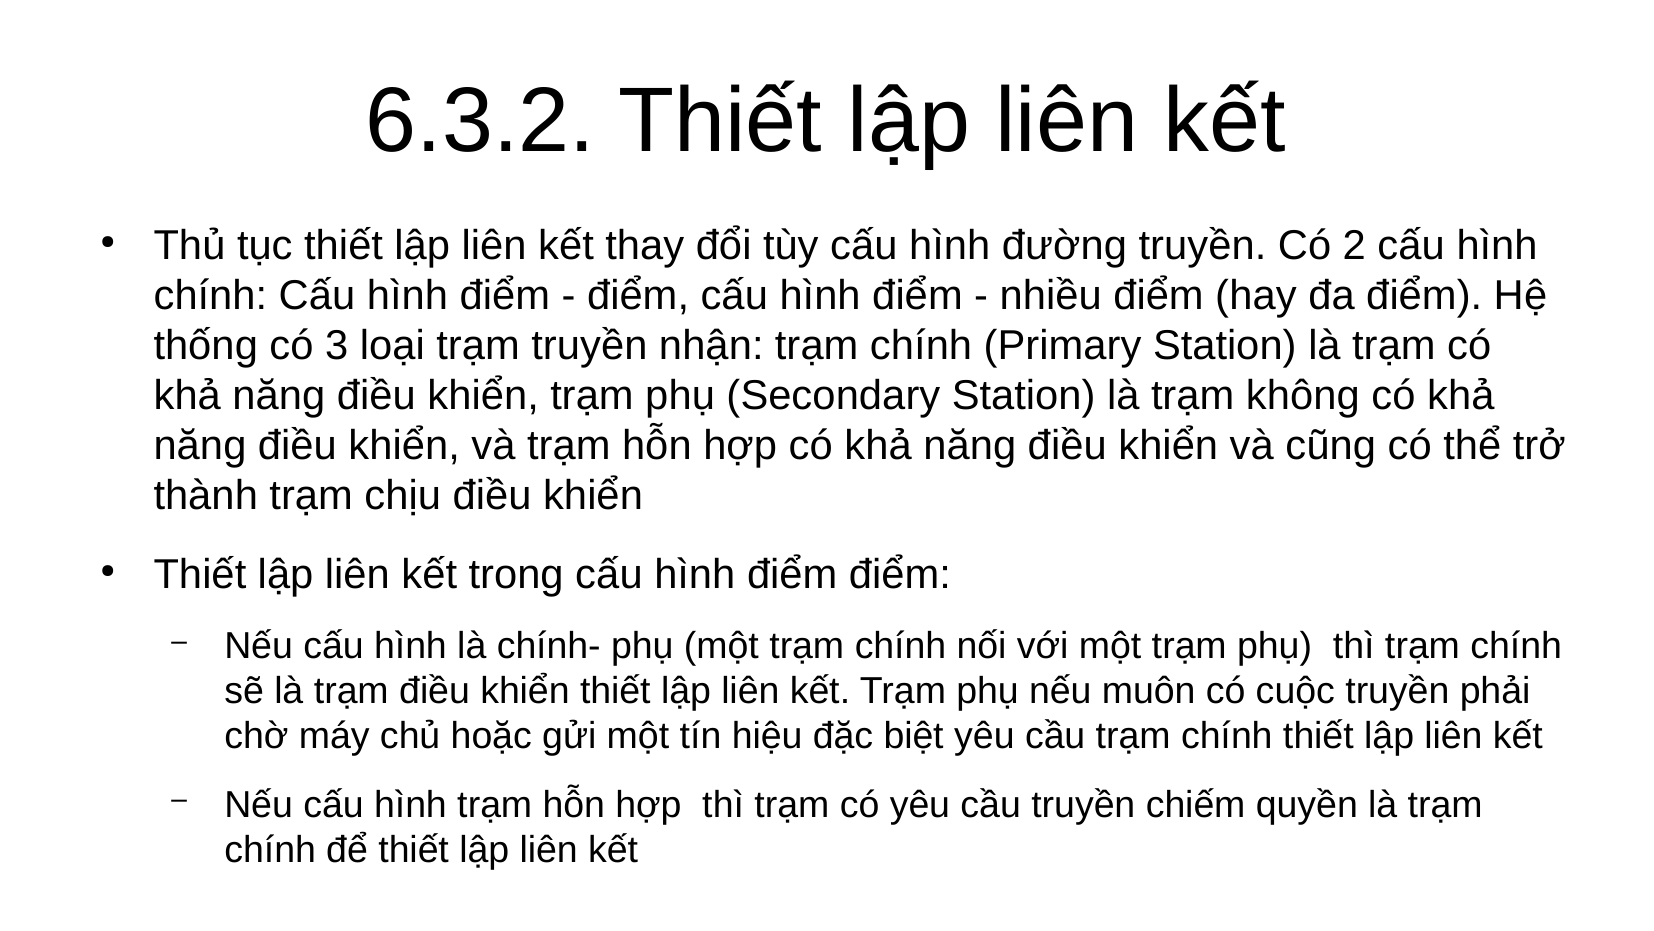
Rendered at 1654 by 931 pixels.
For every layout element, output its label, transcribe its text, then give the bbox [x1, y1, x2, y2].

title 6.3.2. Thiết lập liên kết [82, 37, 1571, 193]
list Thủ tục thiết lập liên kết thay đổi tùy cấu hình đường truyền. Có 2 cấu hình chính: Cấu hình điểm - điểm, cấu hình điểm - nhiều điểm (hay đa điểm). Hệ thống có 3 loại trạm truyền nhận: trạm chính (Primary Station) là trạm có khả năng điều khiển, trạm phụ (Secondary Station) là trạm không có khả năng điều khiển, và trạm hỗn hợp có khả năng điều khiển và cũng có thể trở thành trạm chịu điều khiển Thiết lập liên kết trong cấu hình điểm điểm: Nếu cấu hình là chính- phụ (một trạm chính nối với một trạm phụ) thì trạm chính sẽ là trạm điều khiển thiết lập liên kết. Trạm phụ nếu muôn có cuộc truyền phải chờ máy chủ hoặc gửi một tín hiệu đặc biệt yêu cầu trạm chính thiết lập liên kết Nếu cấu hình trạm hỗn hợp thì trạm có yêu cầu truyền chiếm quyền là trạm chính để thiết lập liên kết [82, 217, 1571, 828]
